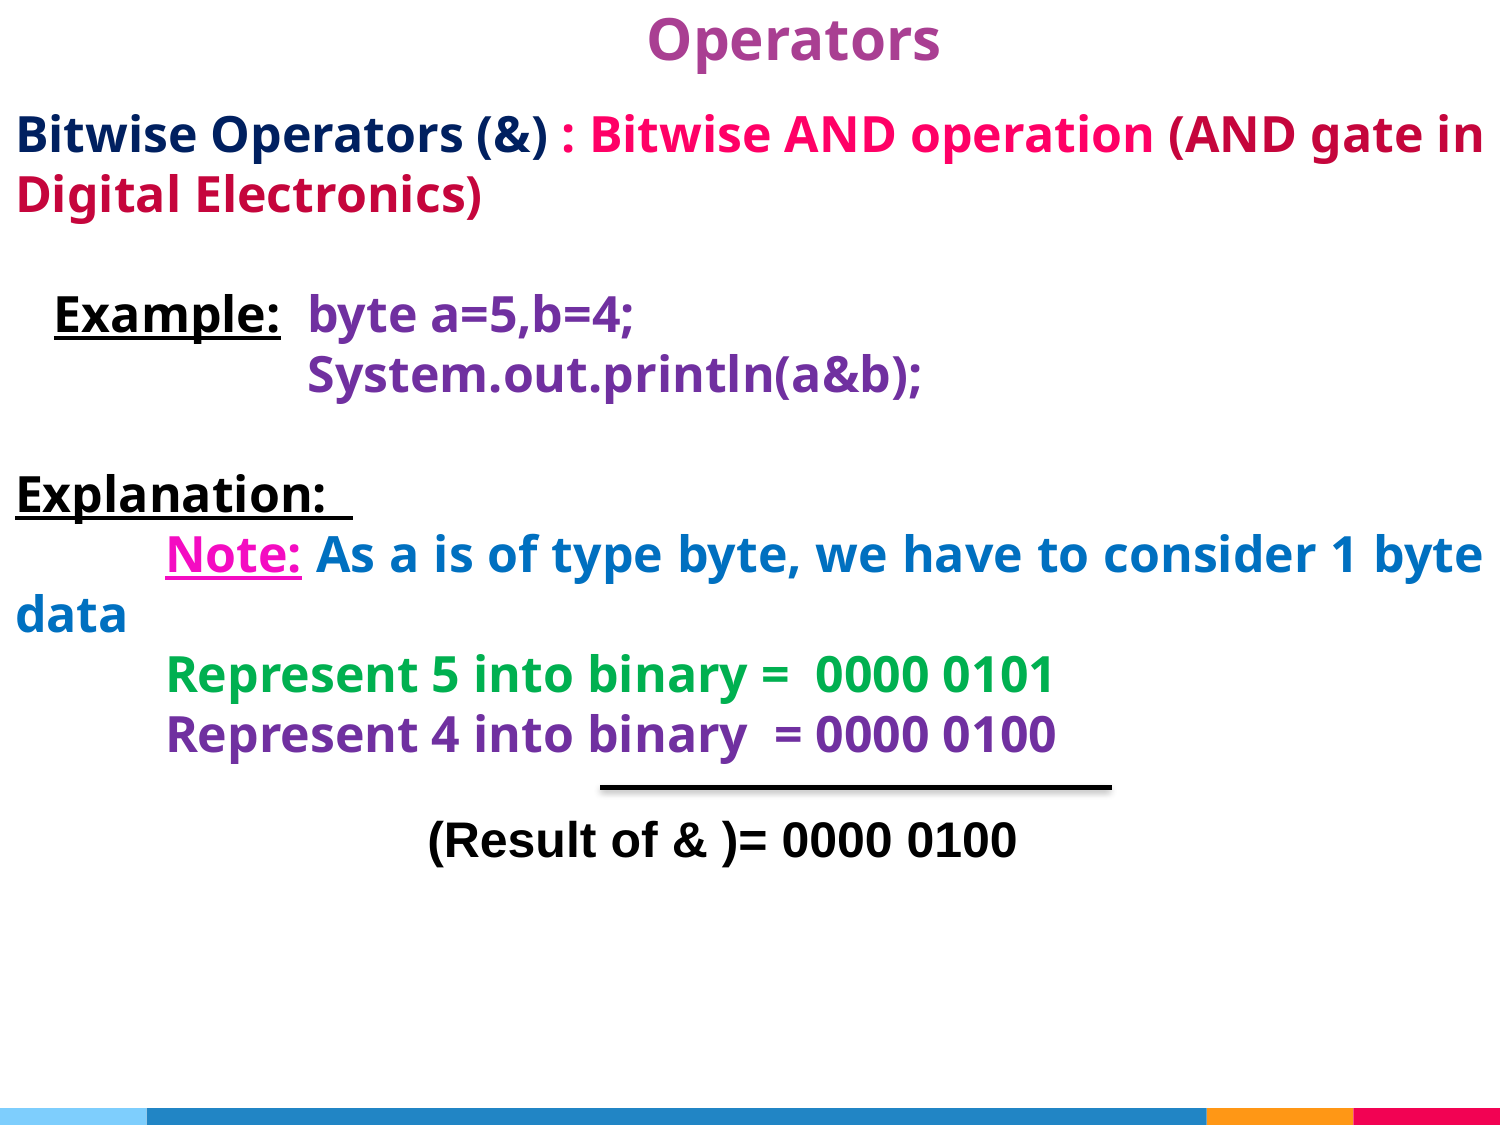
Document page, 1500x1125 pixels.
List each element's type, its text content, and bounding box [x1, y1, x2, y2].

list Bitwise Operators (&) : Bitwise AND operation (AND gate in Digital Electronics) Example: byte a=5,b=4; System.out.println(a&b); Explanation: Note: As a is of type byte, we have to consider 1 byte data Represent 5 into binary = 0000 0101 Represent 4 into binary = 0000 0100 [0, 87, 1500, 175]
text_box [162, 50, 1463, 87]
title Operators [251, 10, 1338, 50]
text_box (Result of & )= 0000 0100 [412, 799, 1313, 875]
